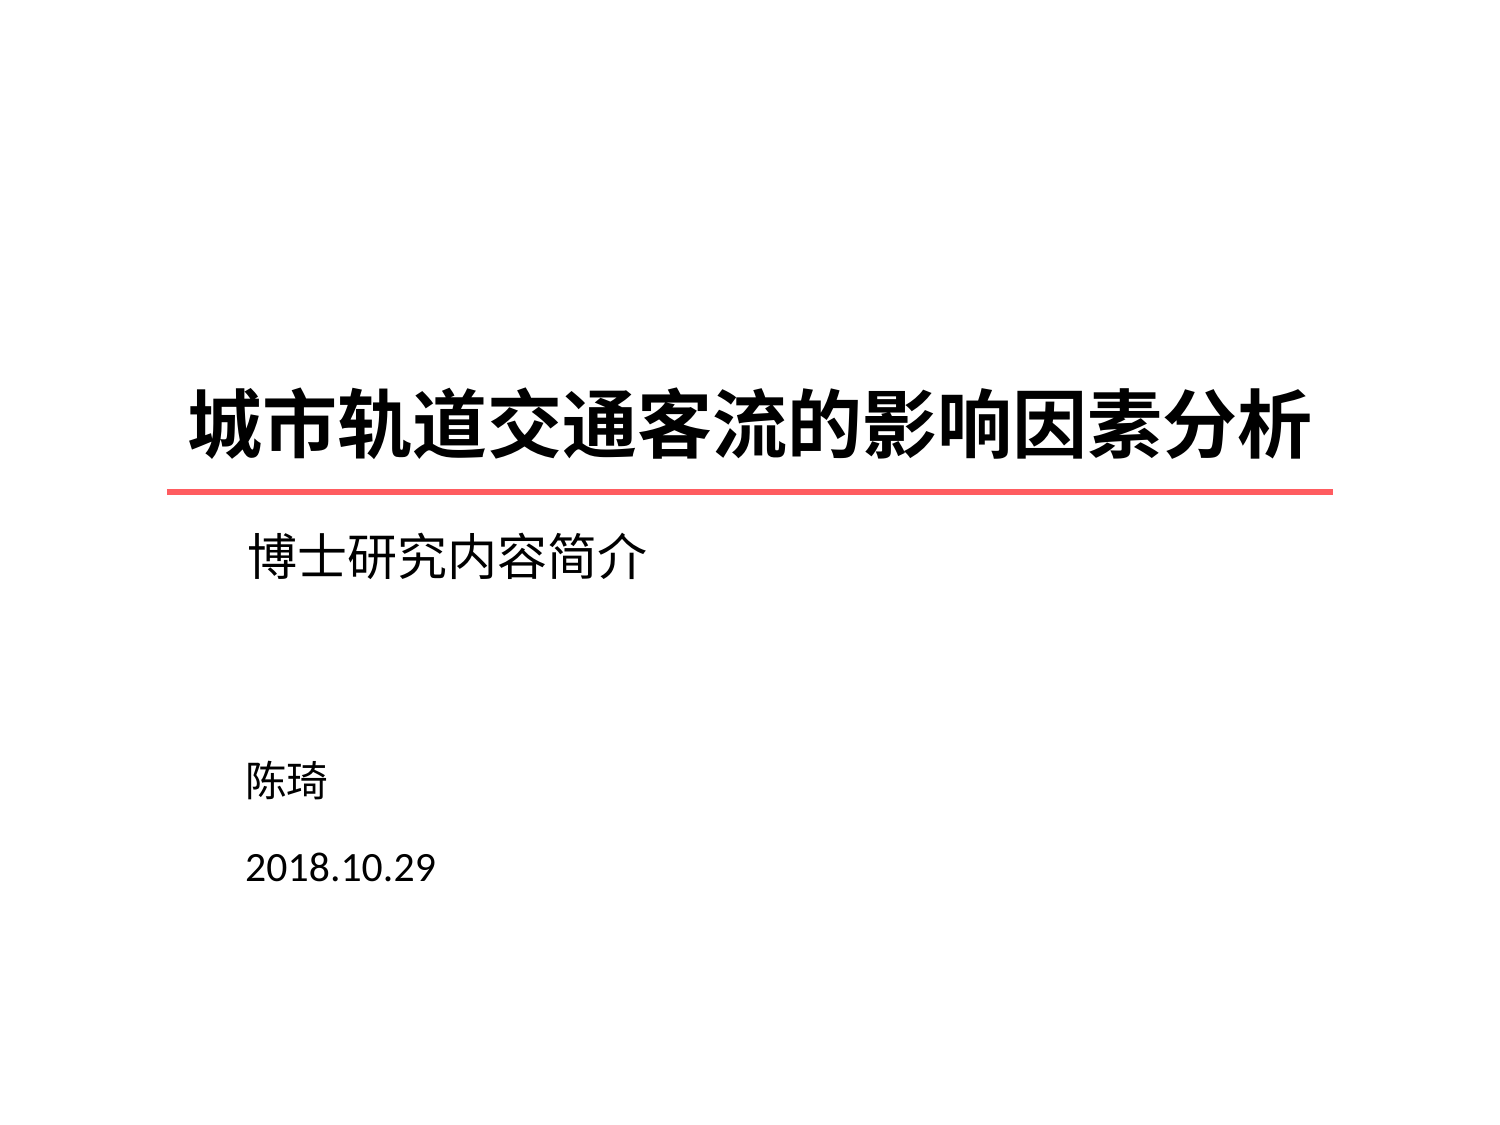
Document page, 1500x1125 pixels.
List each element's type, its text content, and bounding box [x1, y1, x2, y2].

text_box 陈琦 2018.10.29 [230, 747, 452, 898]
text_box 城市轨道交通客流的影响因素分析 [172, 369, 1328, 475]
text_box 博士研究内容简介 [232, 517, 662, 593]
